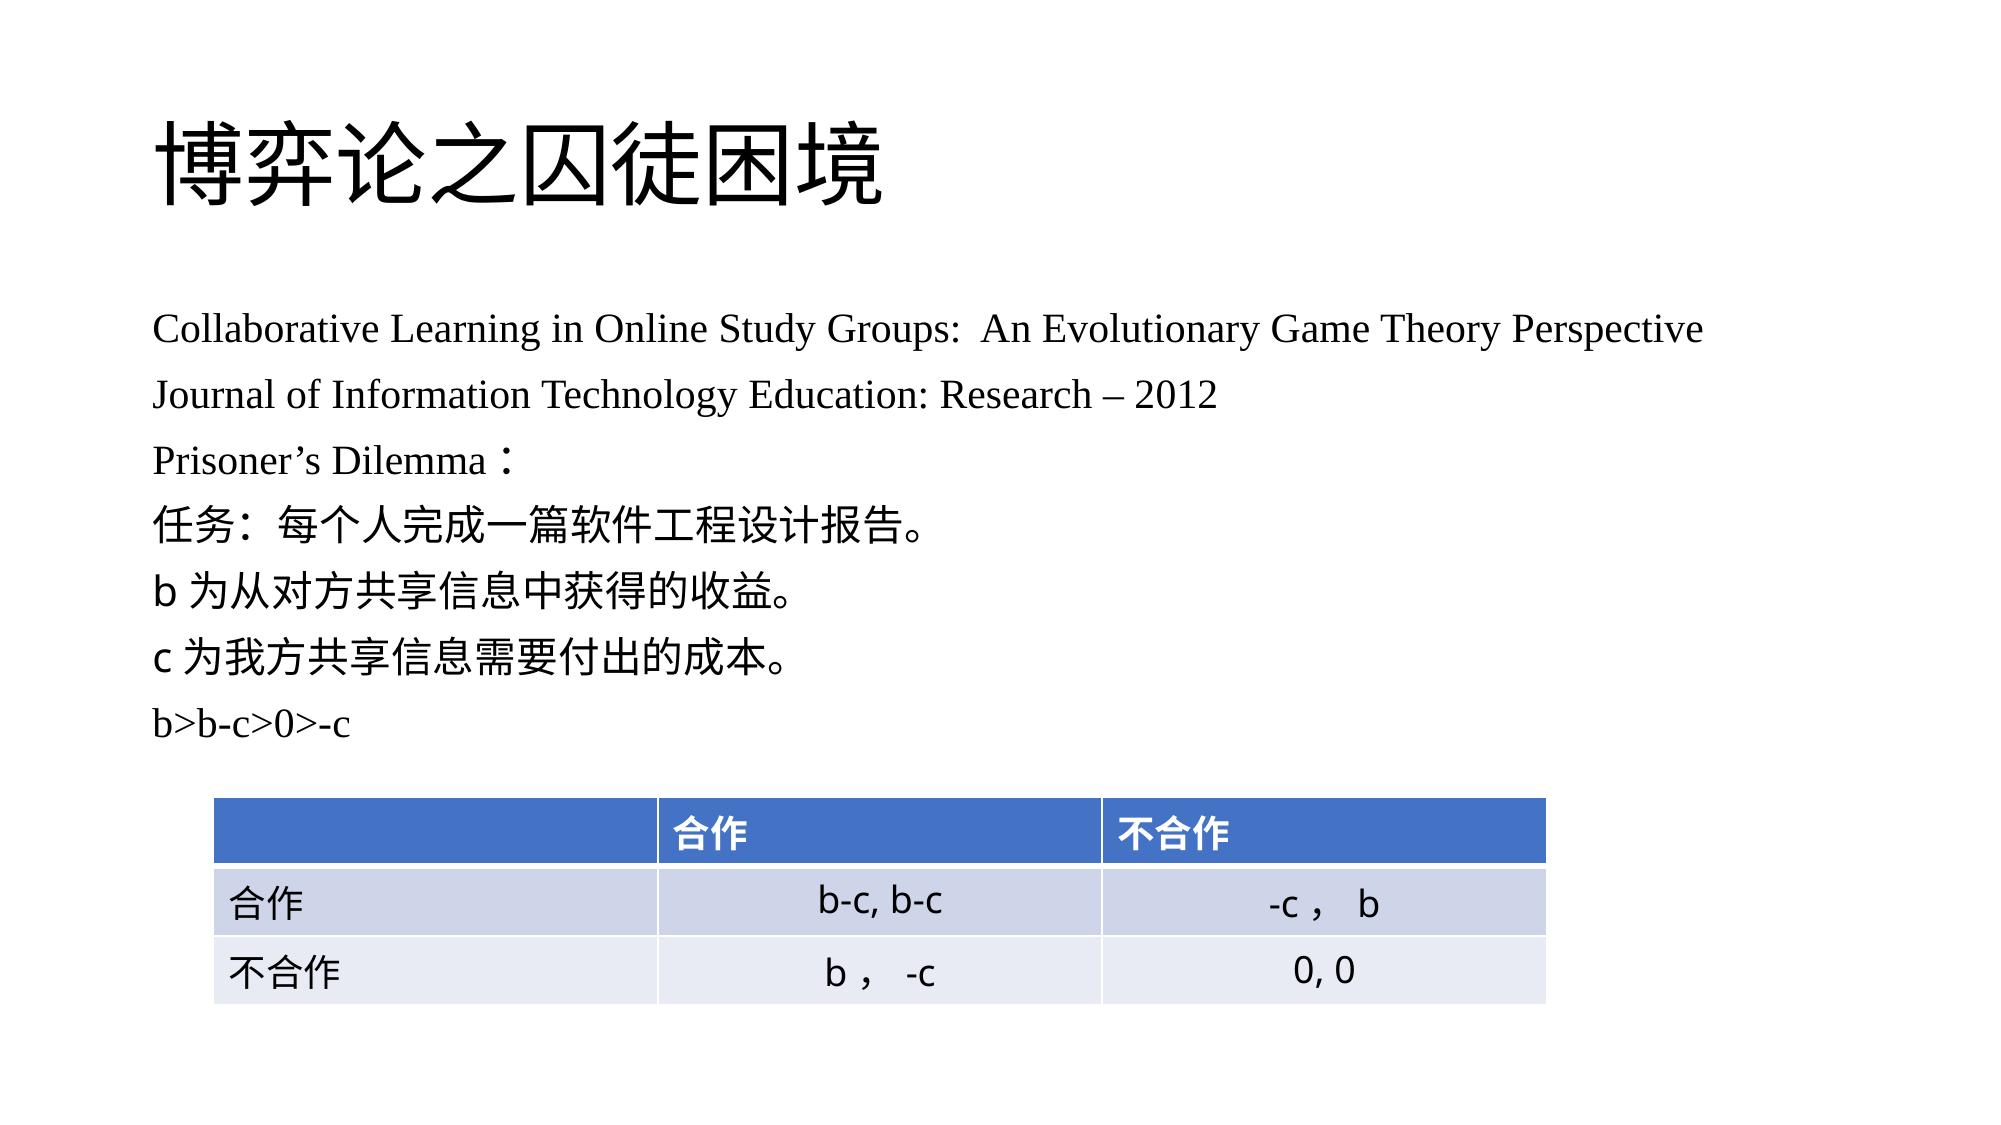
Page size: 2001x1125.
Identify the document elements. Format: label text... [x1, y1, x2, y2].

title 博弈论之囚徒困境 [137, 59, 1863, 278]
table_cell b，-c [659, 937, 1101, 1004]
table_header [214, 798, 657, 863]
table_cell 不合作 [214, 937, 657, 1004]
table_cell -c，b [1103, 869, 1546, 935]
table_header 合作 [659, 798, 1101, 863]
table_cell b-c, b-c [659, 869, 1101, 935]
table_header 不合作 [1103, 798, 1546, 863]
list Collaborative Learning in Online Study Groups: An Evolutionary Game Theory Perspective Journal of Information Technology Education: Research – 2012 Prisoner’s Dilemma： 任务：每个人完成一篇软件工程设计报告。 b为从对方共享信息中获得的收益。 c为我方共享信息需要付出的成本。 b>b-c>0>-c [137, 299, 1863, 1014]
table_cell 合作 [214, 869, 657, 935]
table_cell 0, 0 [1103, 937, 1546, 1004]
